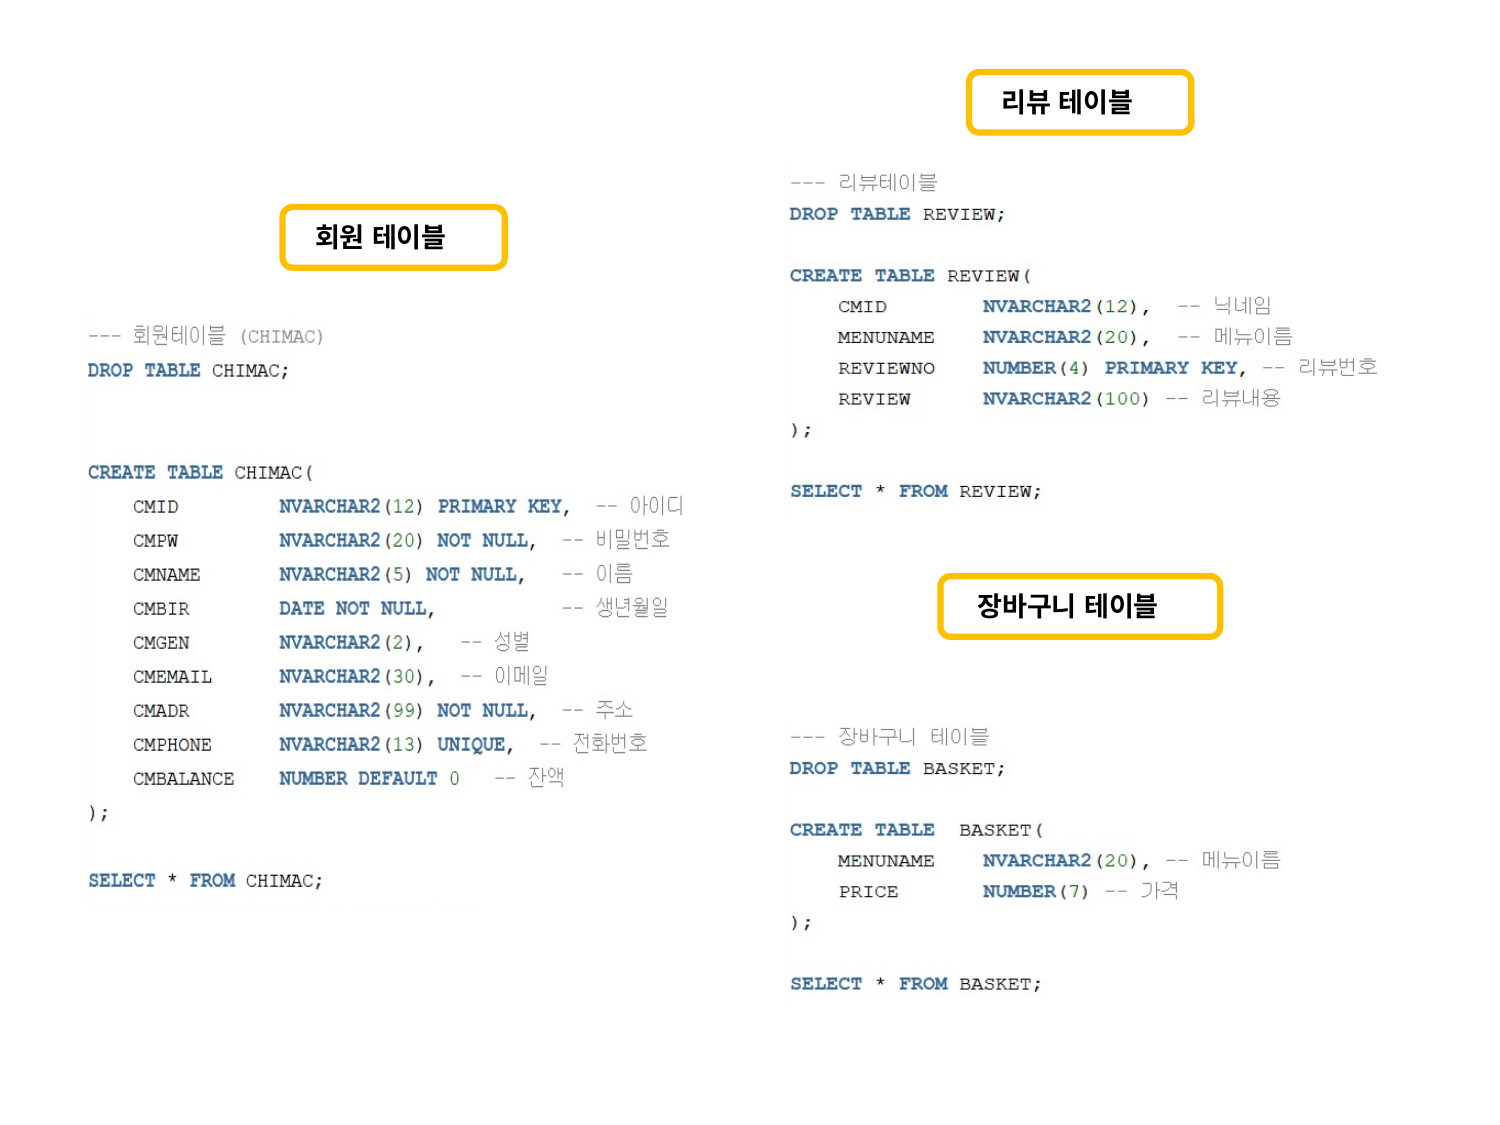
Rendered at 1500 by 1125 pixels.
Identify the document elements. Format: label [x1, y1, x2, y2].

text_box [969, 71, 1192, 133]
picture [86, 314, 701, 909]
text_box [282, 207, 505, 295]
picture [788, 718, 1395, 1009]
picture [788, 157, 1395, 522]
text_box [940, 576, 1221, 664]
